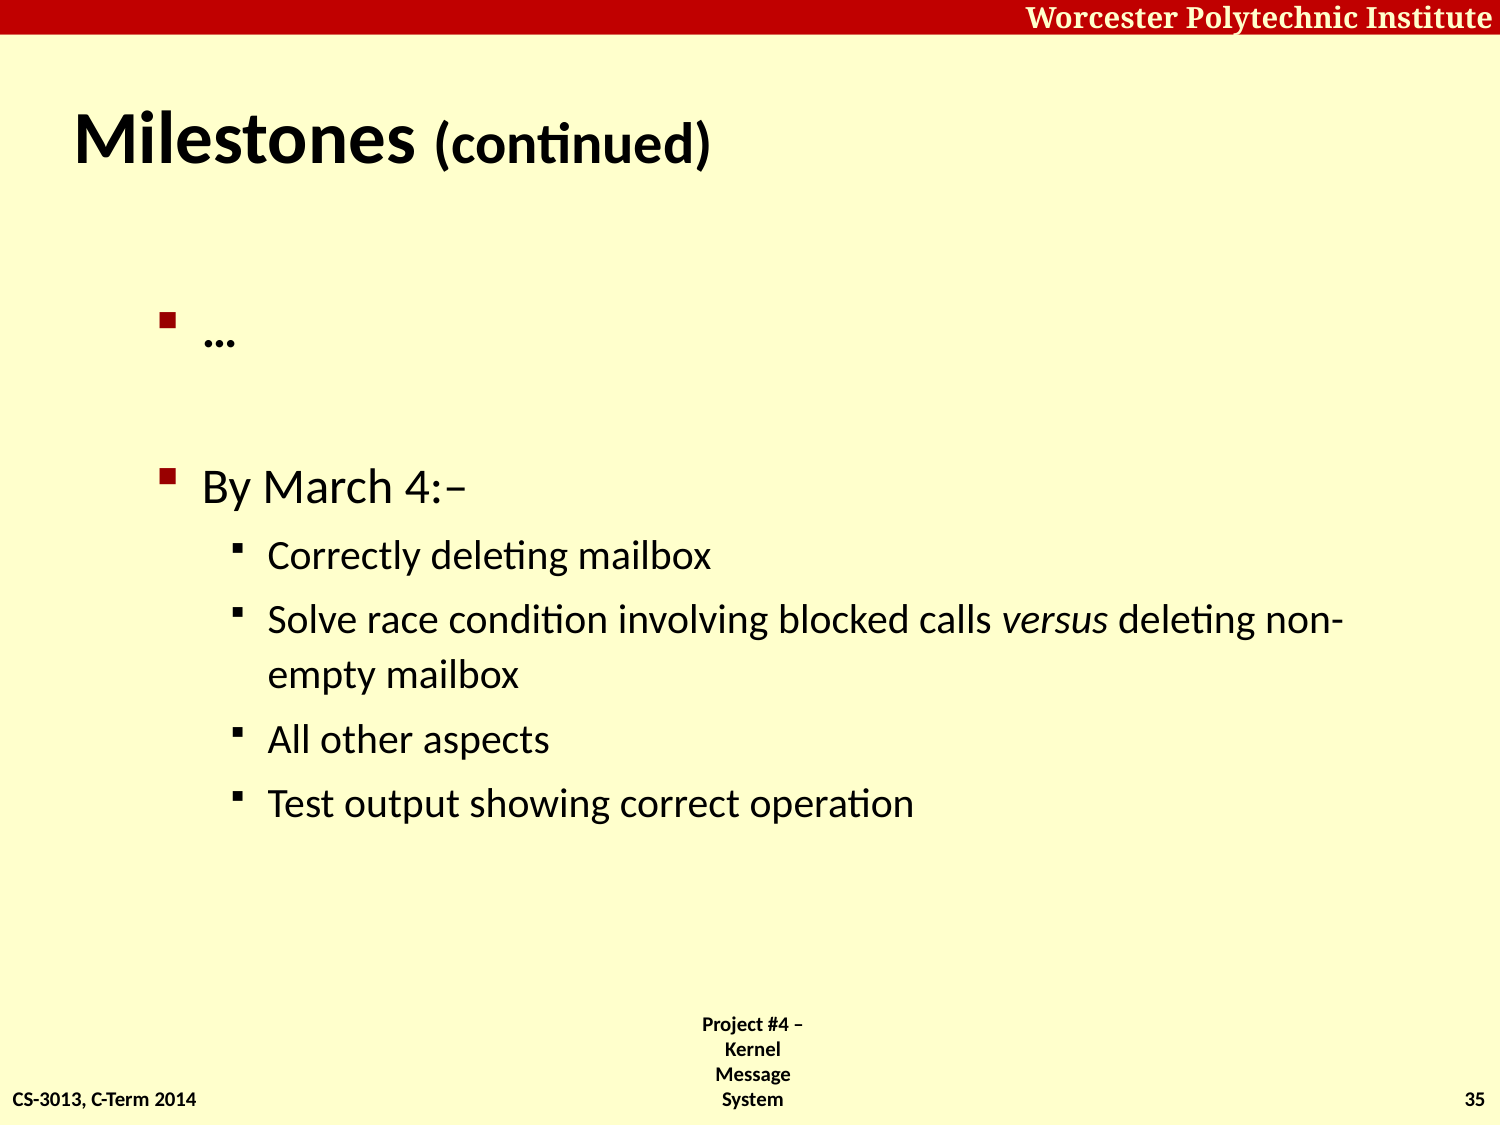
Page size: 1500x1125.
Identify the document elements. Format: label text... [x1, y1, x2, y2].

slide_number 35 [1460, 1085, 1486, 1111]
slide_number CS-3013, C-Term 2014 [12, 1085, 205, 1111]
title Milestones (continued) [58, 71, 1305, 197]
footer Project #4 – Kernel Message System [691, 1084, 809, 1111]
list … By March 4:– Correctly deleting mailbox Solve race condition involving blocked calls versus deleting non-empty mailbox All other aspects Test output showing correct operation [64, 223, 1361, 1040]
